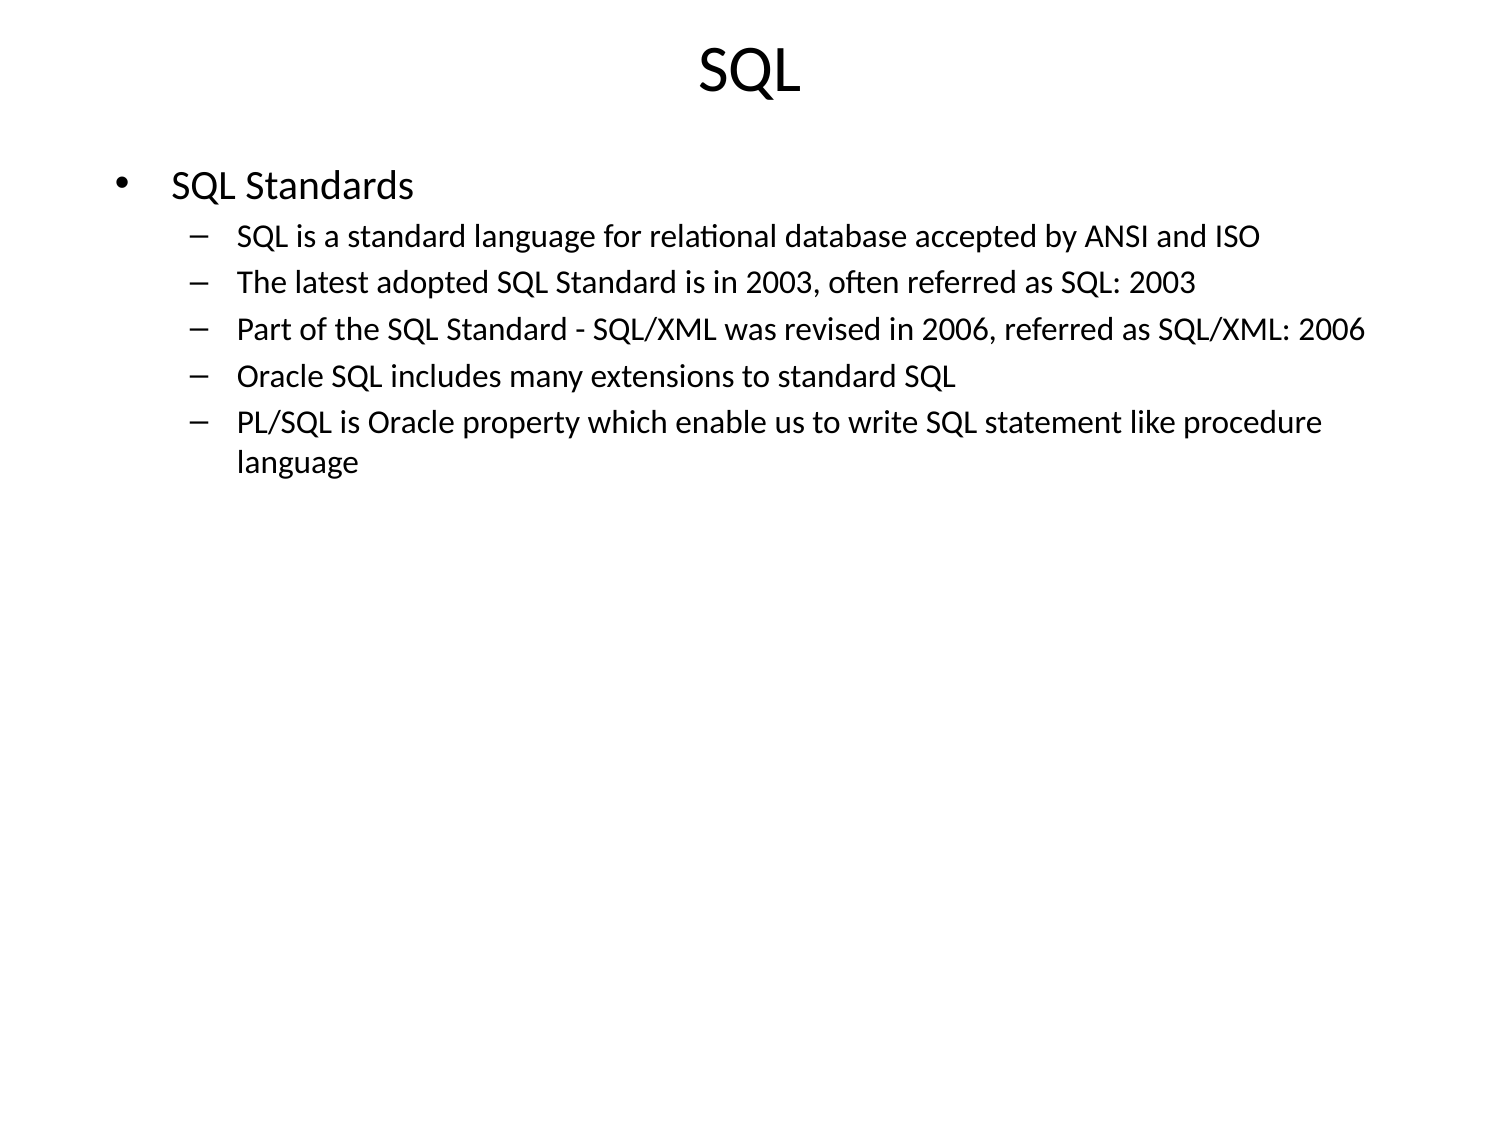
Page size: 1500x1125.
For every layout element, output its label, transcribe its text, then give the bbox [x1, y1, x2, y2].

title SQL [75, 0, 1425, 130]
list SQL Standards SQL is a standard language for relational database accepted by ANSI and ISO The latest adopted SQL Standard is in 2003, often referred as SQL: 2003 Part of the SQL Standard - SQL/XML was revised in 2006, referred as SQL/XML: 2006 Oracle SQL includes many extensions to standard SQL PL/SQL is Oracle property which enable us to write SQL statement like procedure language [99, 149, 1450, 1088]
